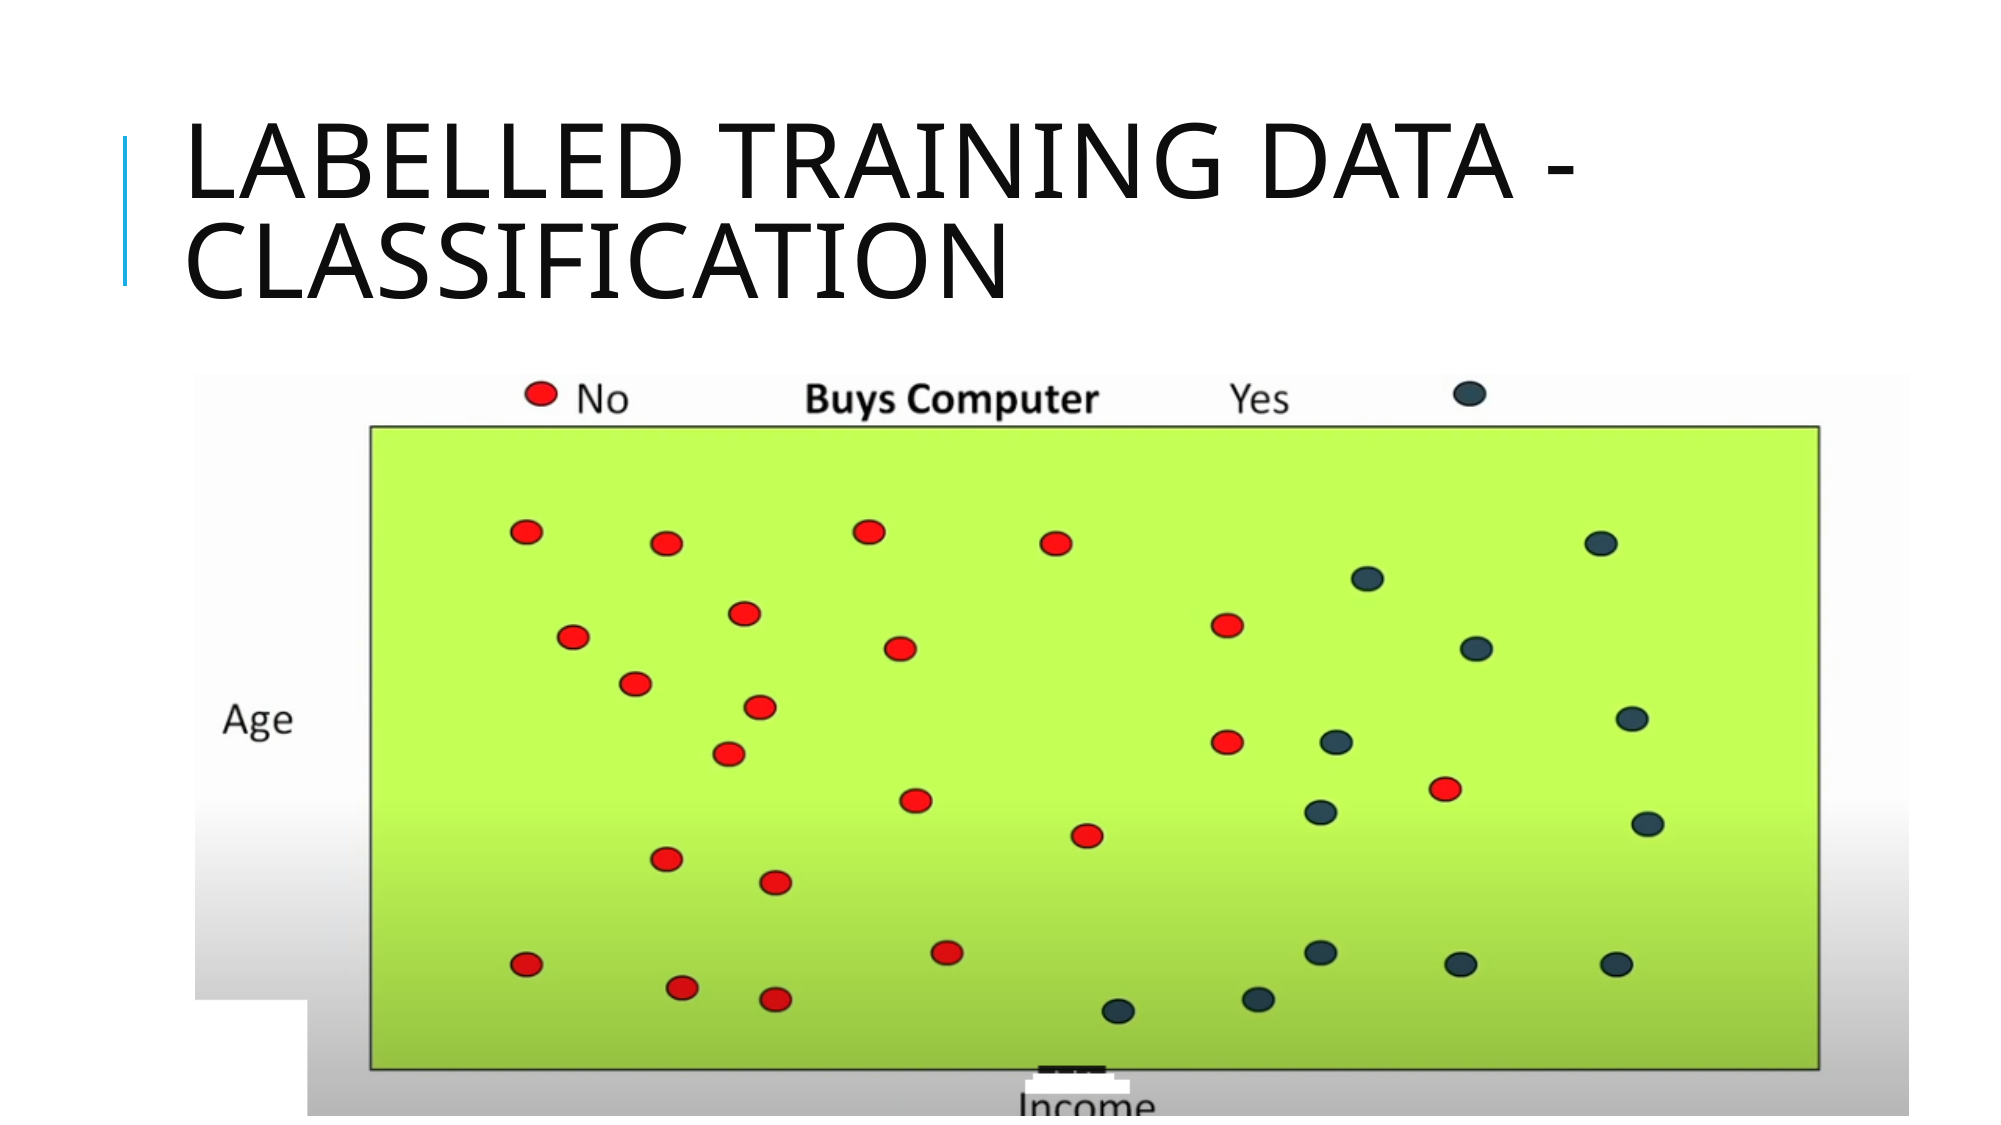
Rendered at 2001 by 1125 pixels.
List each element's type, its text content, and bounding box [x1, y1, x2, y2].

picture [195, 374, 1909, 1116]
title Labelled training data - classification [168, 96, 1763, 342]
